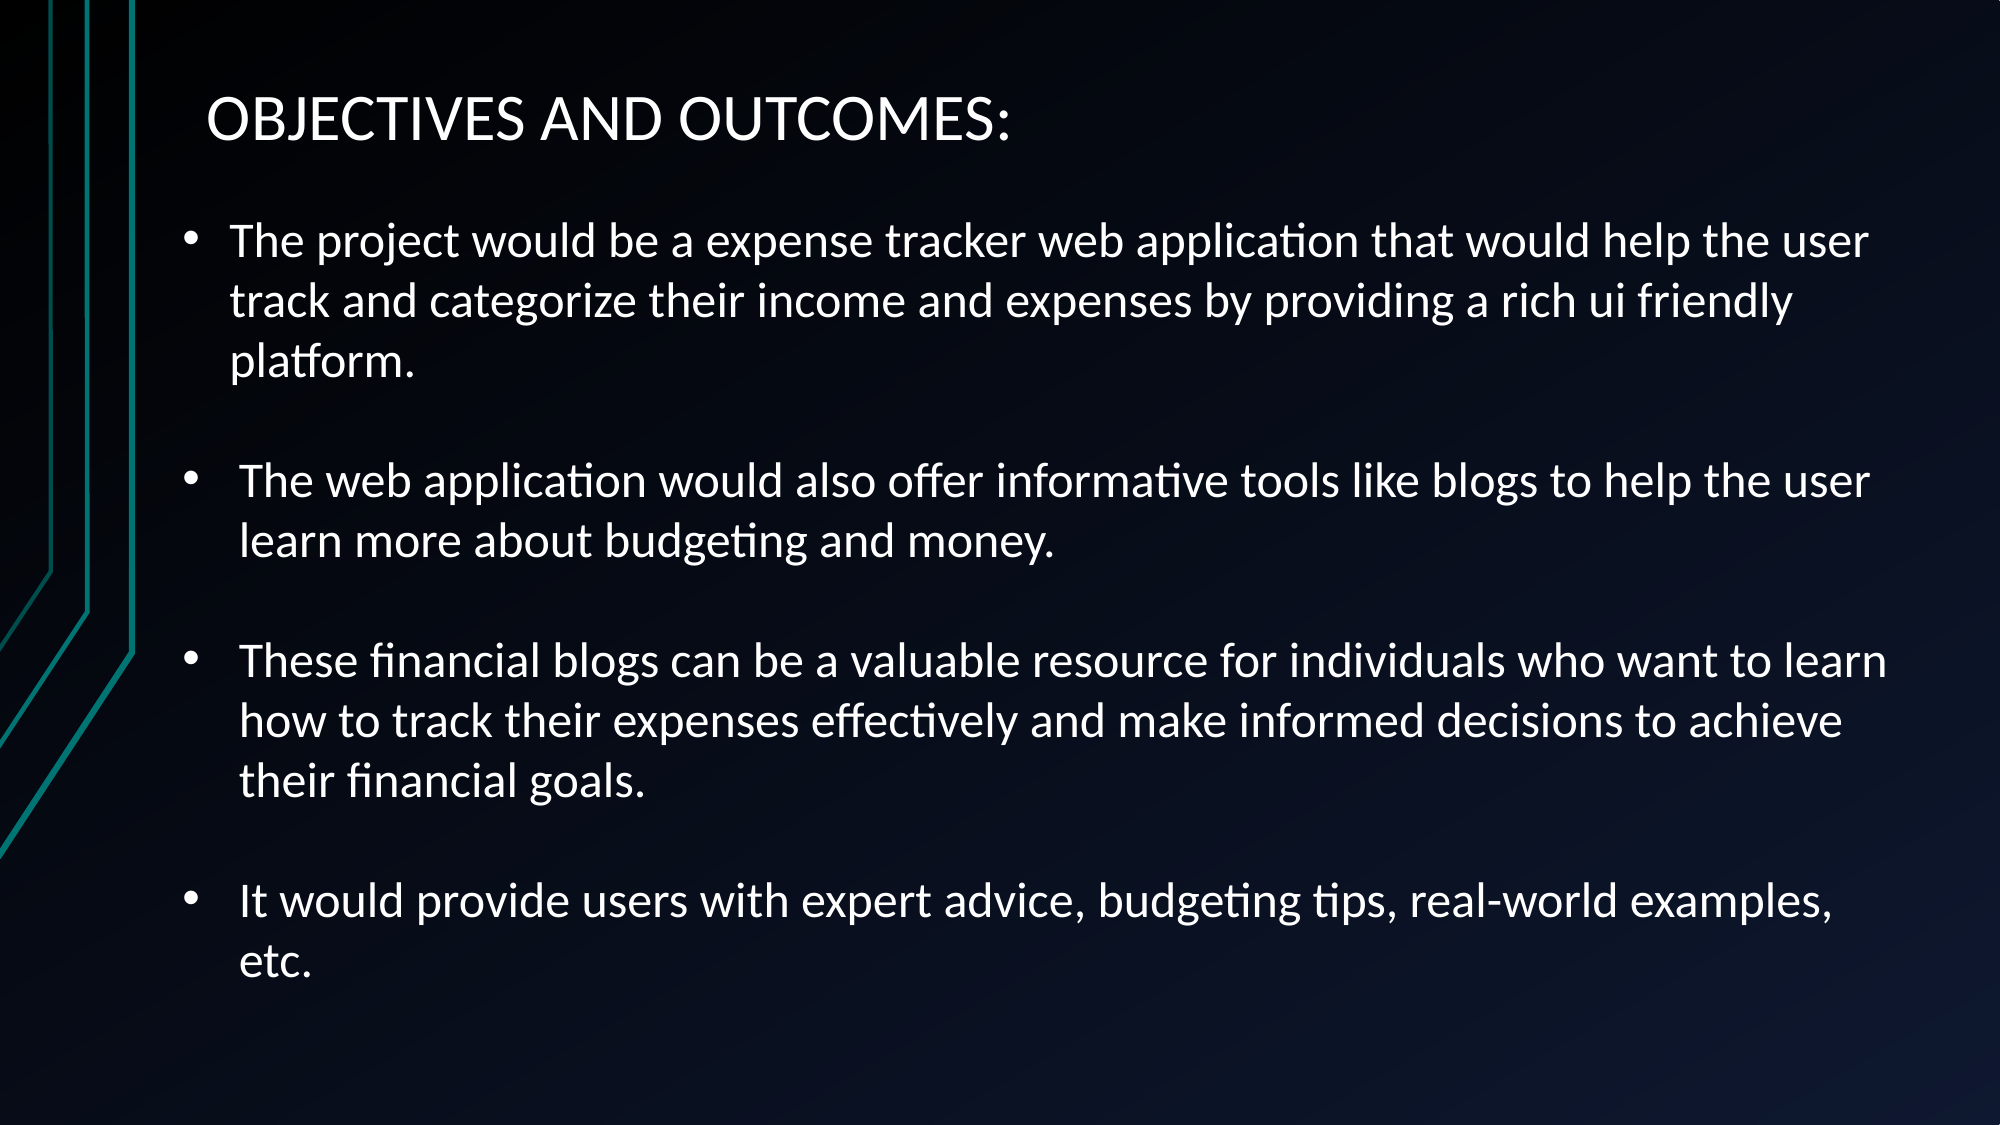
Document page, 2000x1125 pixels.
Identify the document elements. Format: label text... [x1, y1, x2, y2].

text_box OBJECTIVES AND OUTCOMES: [192, 66, 1029, 161]
text_box The project would be a expense tracker web application that would help the user track and categorize their income and expenses by providing a rich ui friendly platform. The web application would also offer informative tools like blogs to help the user learn more about budgeting and money. These financial blogs can be a valuable resource for individuals who want to learn how to track their expenses effectively and make informed decisions to achieve their financial goals. It would provide users with expert advice, budgeting tips, real-world examples, etc. [167, 200, 1928, 995]
